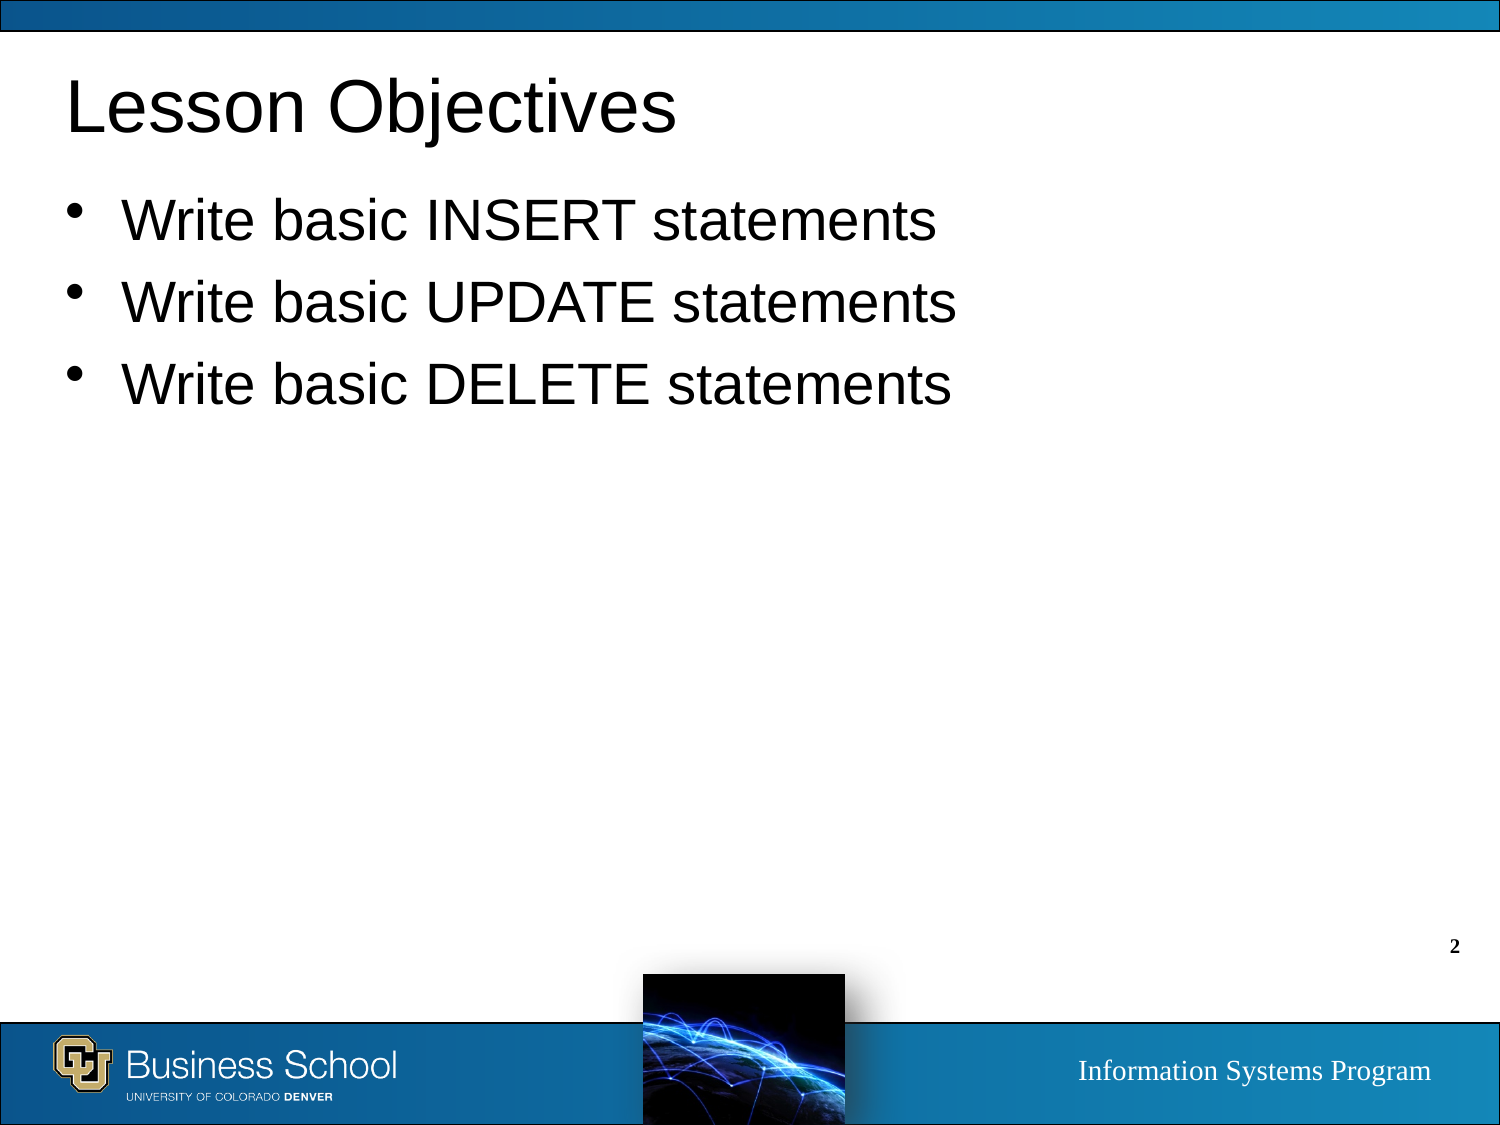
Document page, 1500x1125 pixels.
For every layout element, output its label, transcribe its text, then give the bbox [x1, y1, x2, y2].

picture [53, 1034, 396, 1101]
title Lesson Objectives [49, 49, 1426, 163]
list Write basic INSERT statements Write basic UPDATE statements Write basic DELETE statements [49, 174, 1426, 913]
picture [643, 974, 845, 1125]
